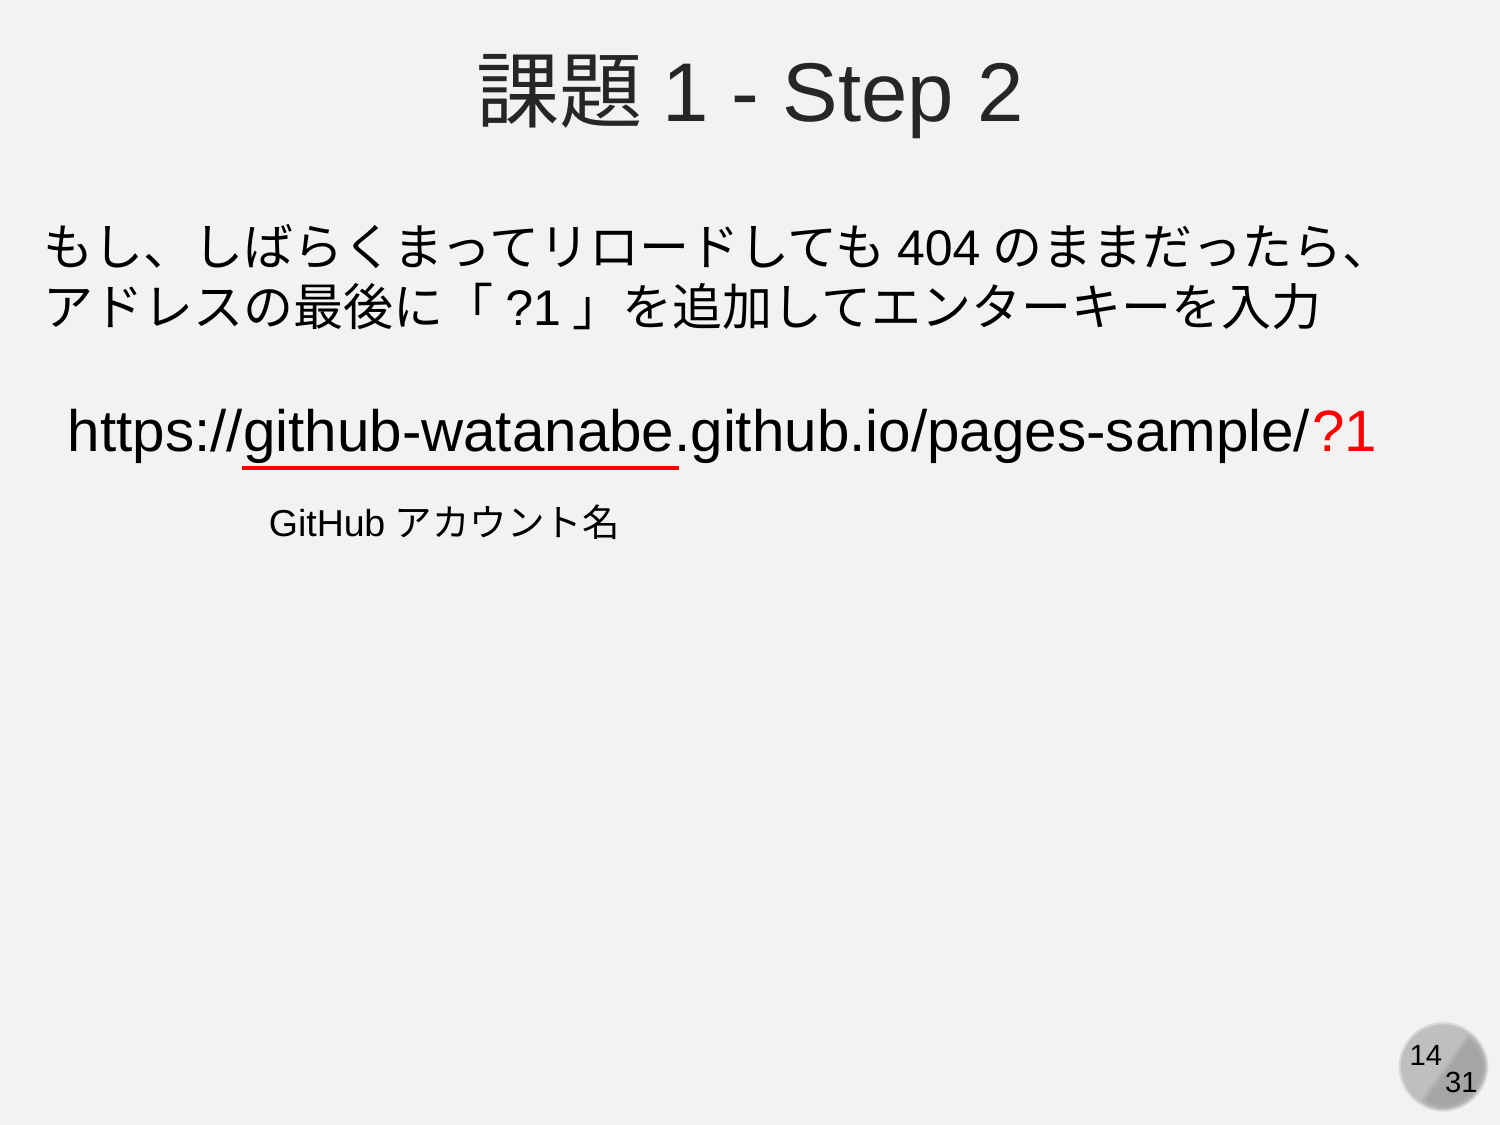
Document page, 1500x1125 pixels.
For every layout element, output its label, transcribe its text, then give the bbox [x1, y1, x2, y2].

text_box もし、しばらくまってリロードしても404のままだったら、 アドレスの最後に「?1」を追加してエンターキーを入力 [28, 208, 1407, 343]
text_box GitHubアカウント名 [254, 491, 635, 552]
list 課題1 - Step 2 [0, 31, 1500, 155]
text_box https://github-watanabe.github.io/pages-sample/?1 [53, 385, 1412, 471]
